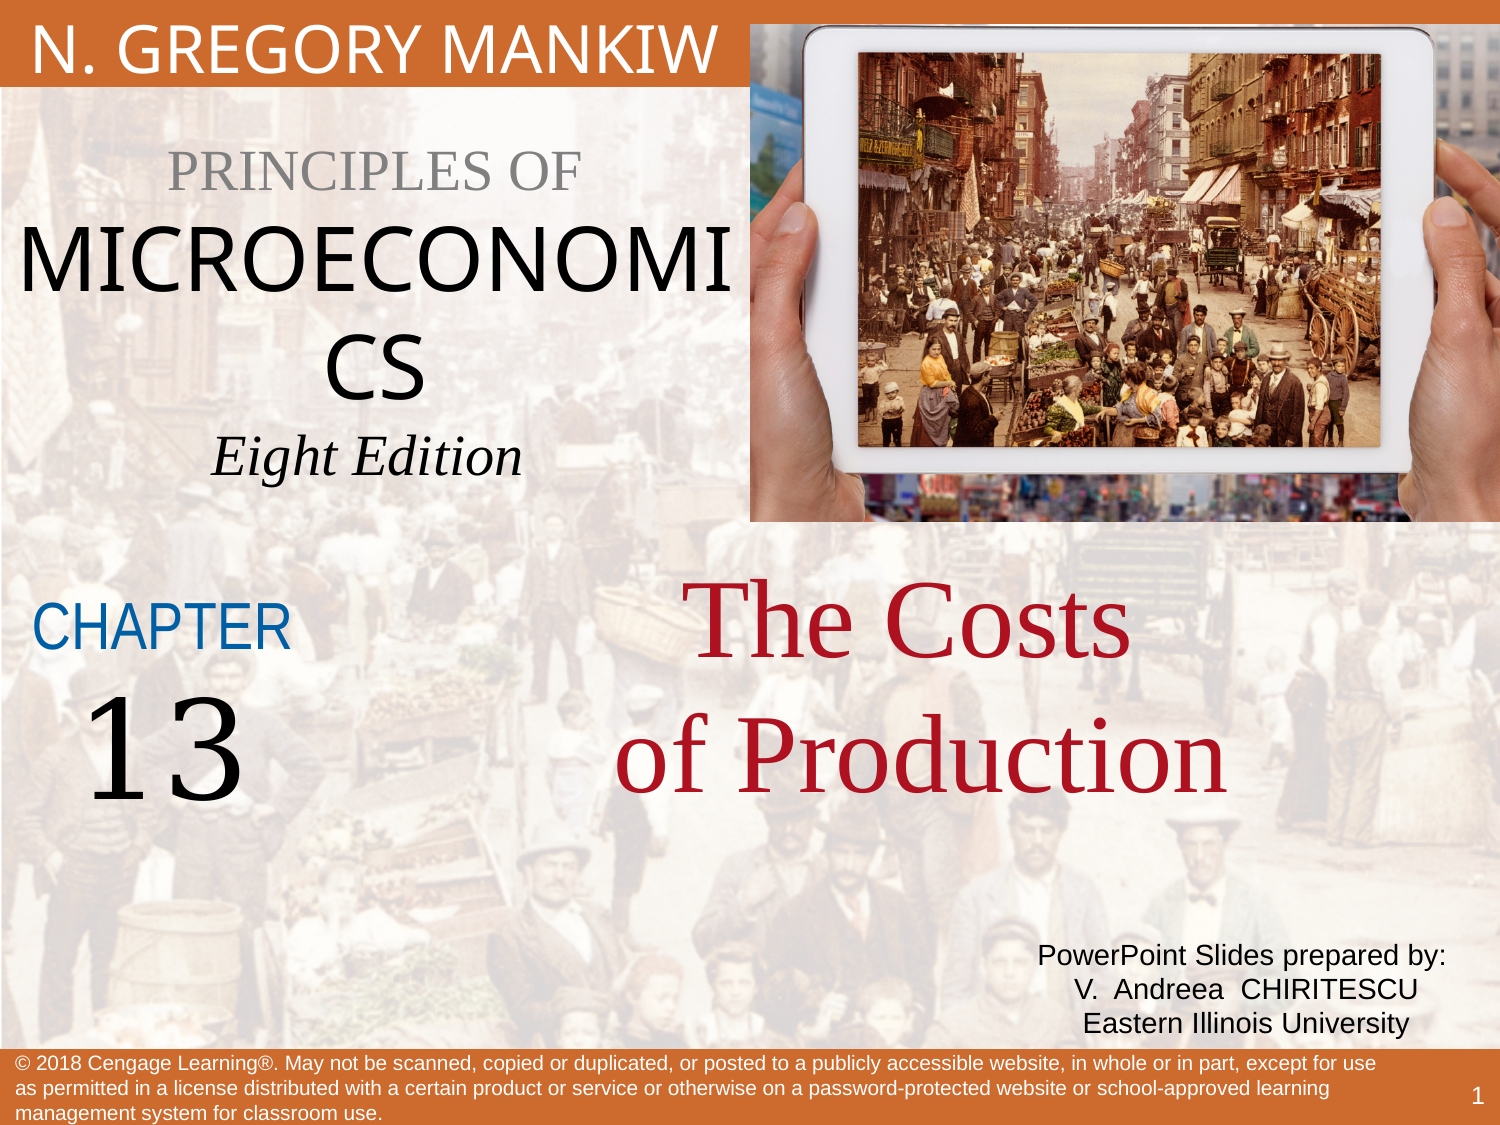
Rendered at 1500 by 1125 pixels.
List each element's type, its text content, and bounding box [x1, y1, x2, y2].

picture [0, 0, 1500, 1125]
slide_number 1 [1412, 1063, 1500, 1125]
footer © 2018 Cengage Learning®. May not be scanned, copied or duplicated, or posted to a publicly accessible website, in whole or in part, except for use as permitted in a license distributed with a certain product or service or otherwise on a password-protected website or school-approved learning management system for classroom use. [0, 1050, 1401, 1125]
title The Costs of Production [356, 537, 1488, 893]
list CHAPTER 13 [0, 575, 325, 875]
